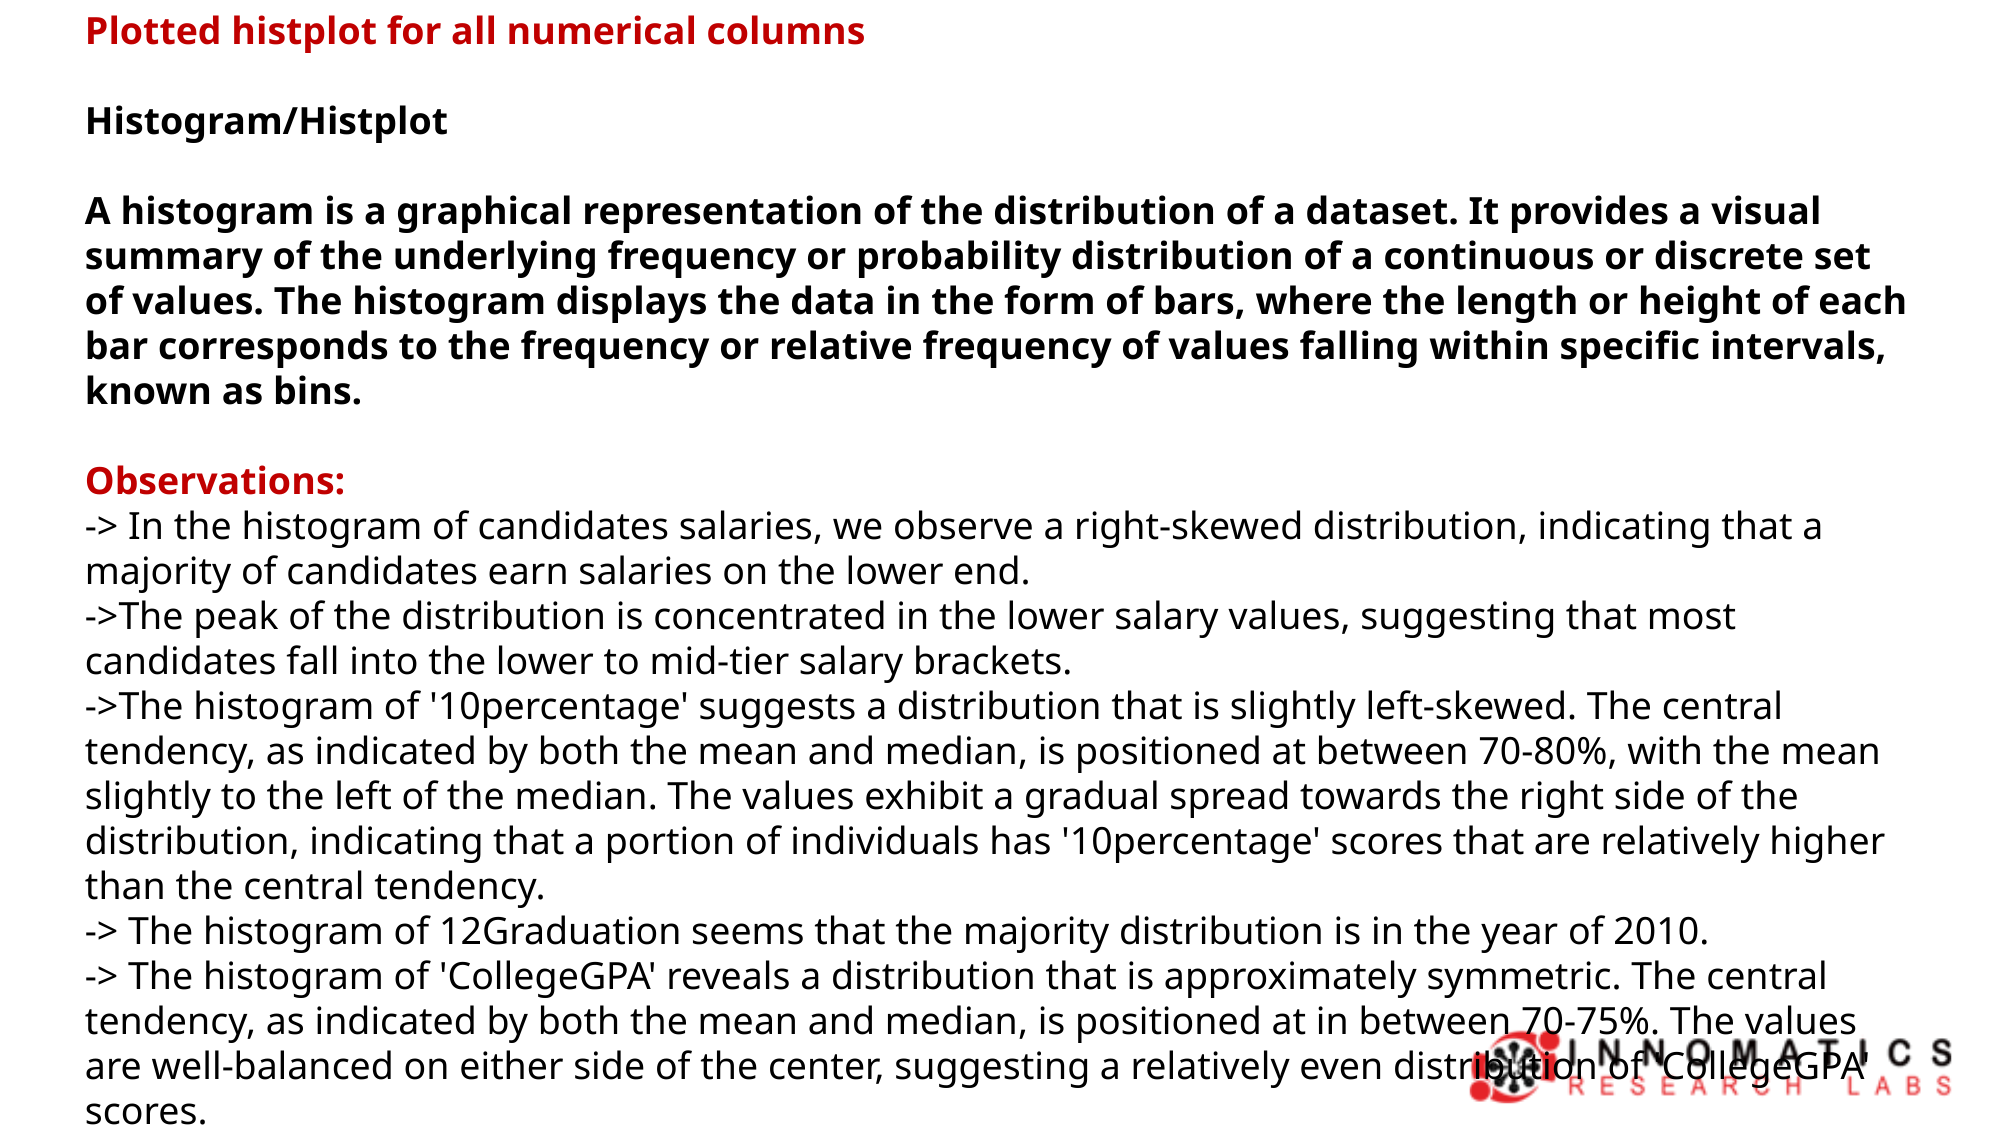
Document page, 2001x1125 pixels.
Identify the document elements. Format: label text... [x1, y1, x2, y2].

text_box Plotted histplot for all numerical columns Histogram/Histplot A histogram is a graphical representation of the distribution of a dataset. It provides a visual summary of the underlying frequency or probability distribution of a continuous or discrete set of values. The histogram displays the data in the form of bars, where the length or height of each bar corresponds to the frequency or relative frequency of values falling within specific intervals, known as bins. Observations: -> In the histogram of candidates salaries, we observe a right-skewed distribution, indicating that a majority of candidates earn salaries on the lower end. ->The peak of the distribution is concentrated in the lower salary values, suggesting that most candidates fall into the lower to mid-tier salary brackets. ->The histogram of '10percentage' suggests a distribution that is slightly left-skewed. The central tendency, as indicated by both the mean and median, is positioned at between 70-80%, with the mean slightly to the left of the median. The values exhibit a gradual spread towards the right side of the distribution, indicating that a portion of individuals has '10percentage' scores that are relatively higher than the central tendency. -> The histogram of 12Graduation seems that the majority distribution is in the year of 2010. -> The histogram of 'CollegeGPA' reveals a distribution that is approximately symmetric. The central tendency, as indicated by both the mean and median, is positioned at in between 70-75%. The values are well-balanced on either side of the center, suggesting a relatively even distribution of 'CollegeGPA' scores. -> The histogram of 'English, Logical and Quant are also seems as approximately symmetric. -> The histogram of conscientiousness,agreeableness,extraversionopeness_to_experience are having left-skewed distribution. [70, 0, 1930, 1125]
picture [1930, 1014, 1975, 1125]
